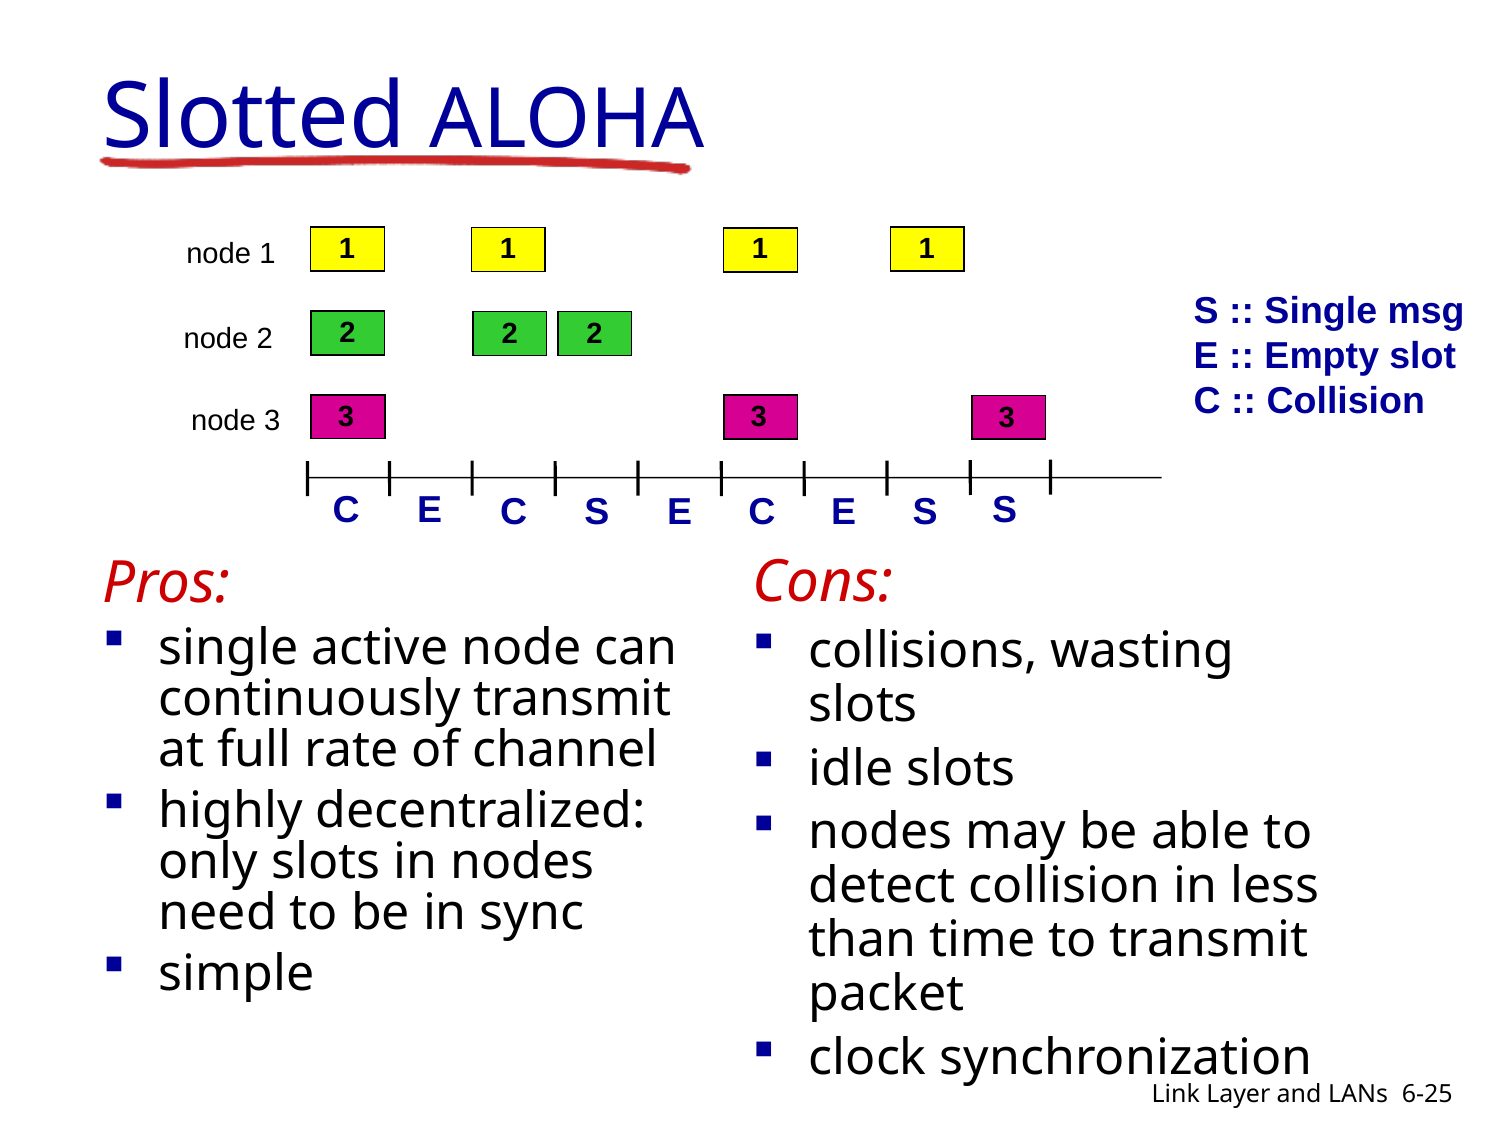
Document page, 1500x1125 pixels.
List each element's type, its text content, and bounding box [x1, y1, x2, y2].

text_box S :: Single msg E :: Empty slot C :: Collision [1178, 278, 1480, 428]
list Cons: collisions, wasting slots idle slots nodes may be able to detect collision in less than time to transmit packet clock synchronization [737, 543, 1363, 1069]
list Pros: single active node can continuously transmit at full rate of channel highly decentralized: only slots in nodes need to be in sync simple [87, 547, 713, 1073]
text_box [168, 221, 1162, 540]
picture [97, 150, 698, 180]
slide_number 6-25 [1387, 1069, 1478, 1115]
footer Link Layer and LANs [1045, 1069, 1404, 1110]
title Slotted ALOHA [87, 17, 901, 205]
